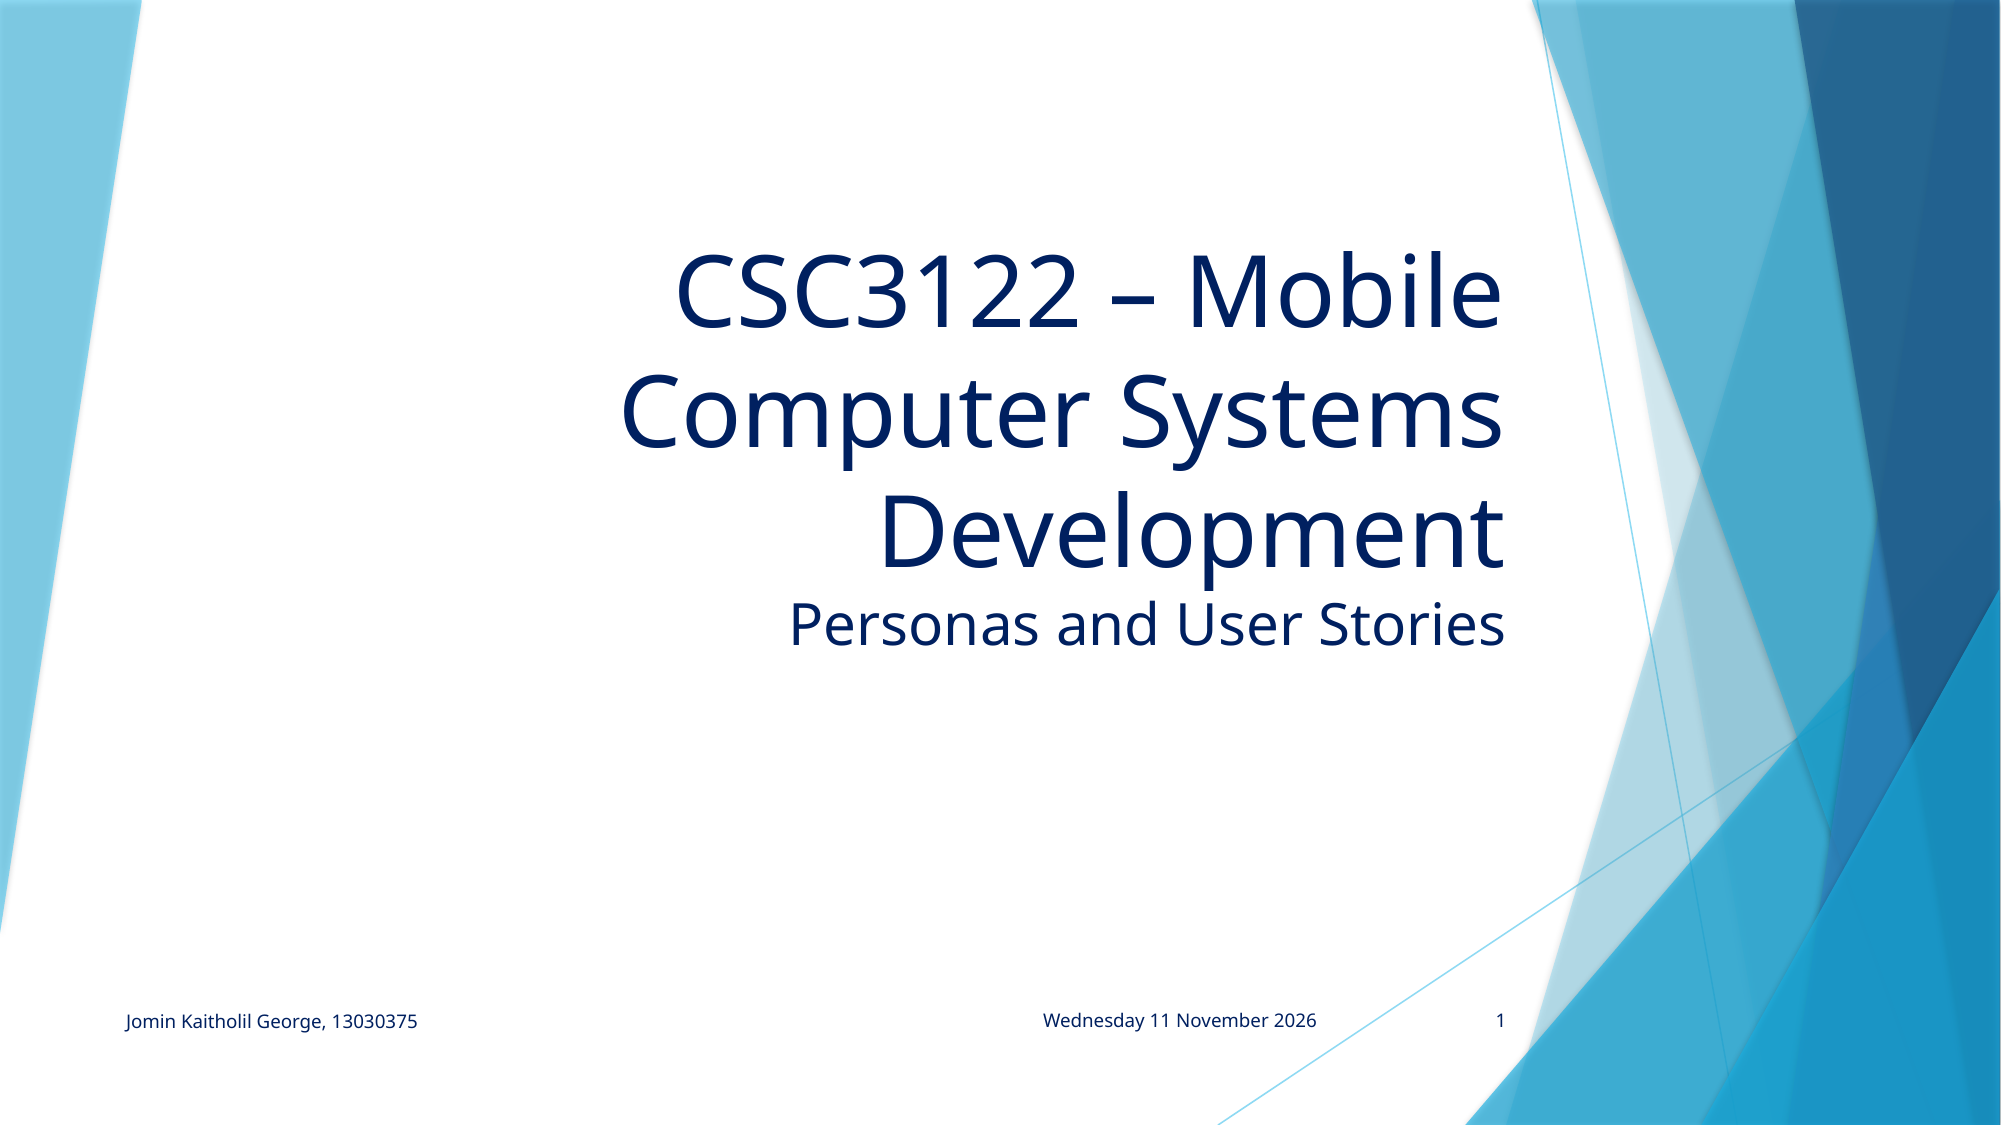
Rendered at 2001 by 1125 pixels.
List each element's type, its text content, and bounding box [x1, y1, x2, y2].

footer Jomin Kaitholil George, 13030375 [111, 991, 1145, 1051]
title CSC3122 – Mobile Computer Systems Development Personas and User Stories [247, 394, 1522, 665]
slide_number 1 [1409, 991, 1522, 1051]
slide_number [1145, 991, 1332, 1051]
